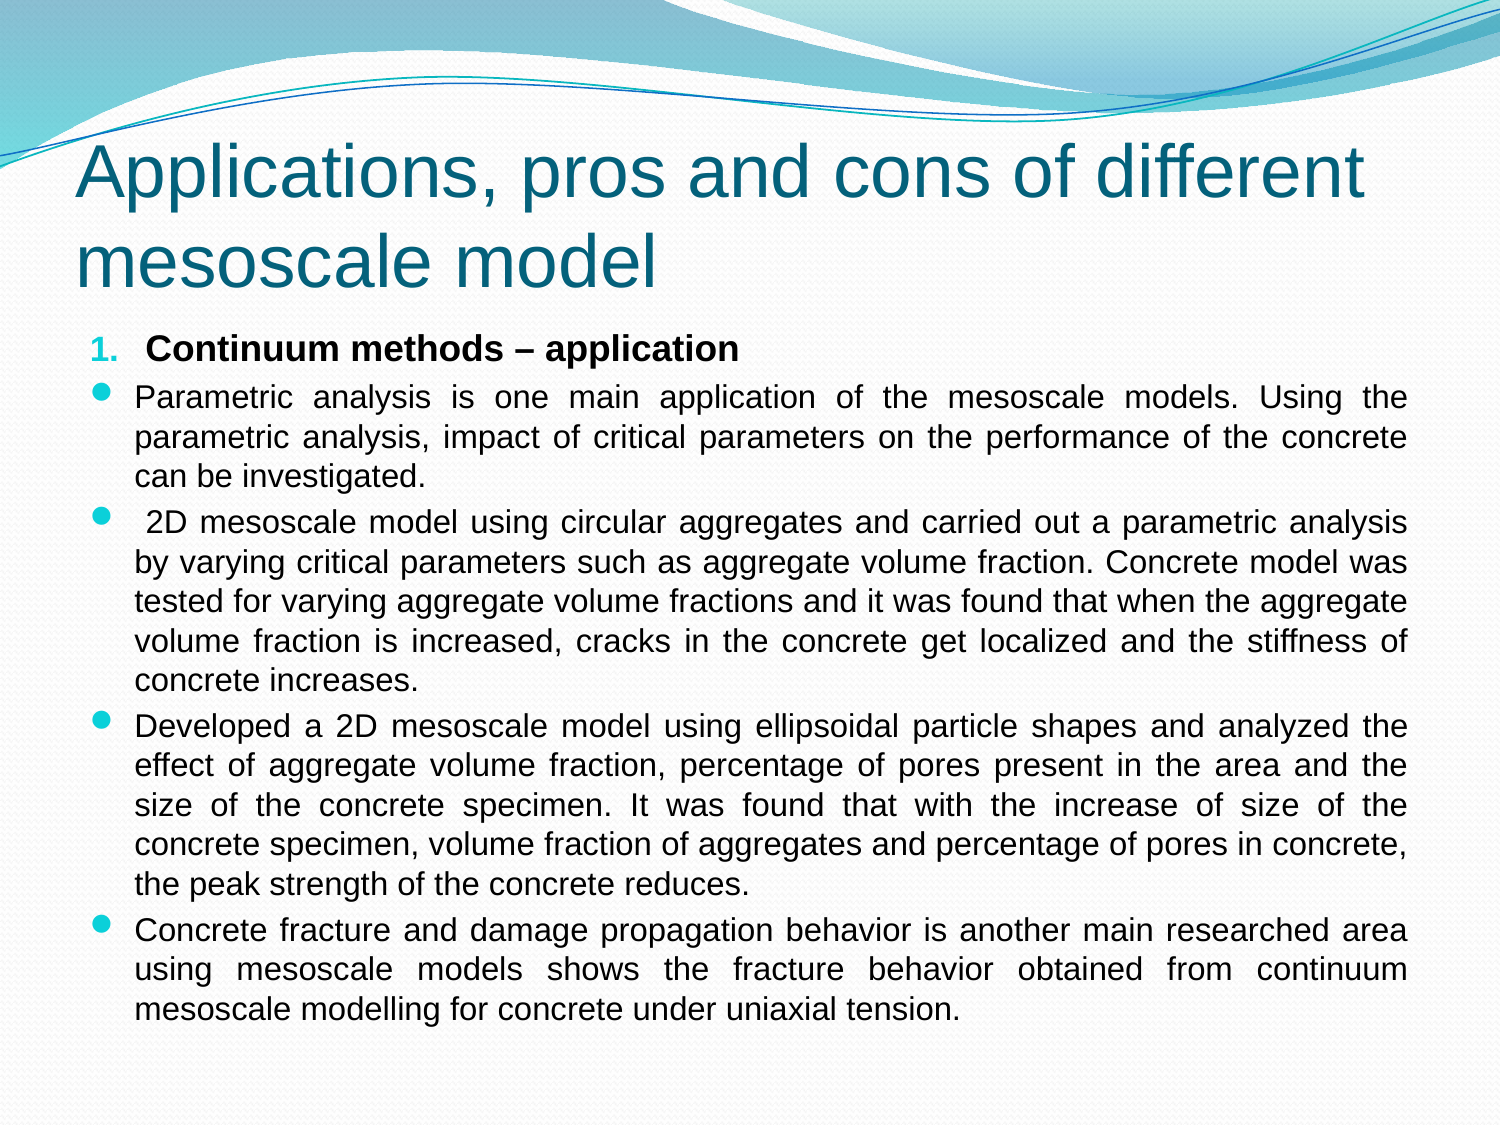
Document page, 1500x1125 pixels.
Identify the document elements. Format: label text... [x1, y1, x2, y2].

title Applications, pros and cons of different mesoscale model [75, 115, 1425, 303]
list Continuum methods – application Parametric analysis is one main application of the mesoscale models. Using the parametric analysis, impact of critical parameters on the performance of the concrete can be investigated. 2D mesoscale model using circular aggregates and carried out a parametric analysis by varying critical parameters such as aggregate volume fraction. Concrete model was tested for varying aggregate volume fractions and it was found that when the aggregate volume fraction is increased, cracks in the concrete get localized and the stiffness of concrete increases. Developed a 2D mesoscale model using ellipsoidal particle shapes and analyzed the effect of aggregate volume fraction, percentage of pores present in the area and the size of the concrete specimen. It was found that with the increase of size of the concrete specimen, volume fraction of aggregates and percentage of pores in concrete, the peak strength of the concrete reduces. Concrete fracture and damage propagation behavior is another main researched area using mesoscale models shows the fracture behavior obtained from continuum mesoscale modelling for concrete under uniaxial tension. [75, 317, 1425, 1038]
